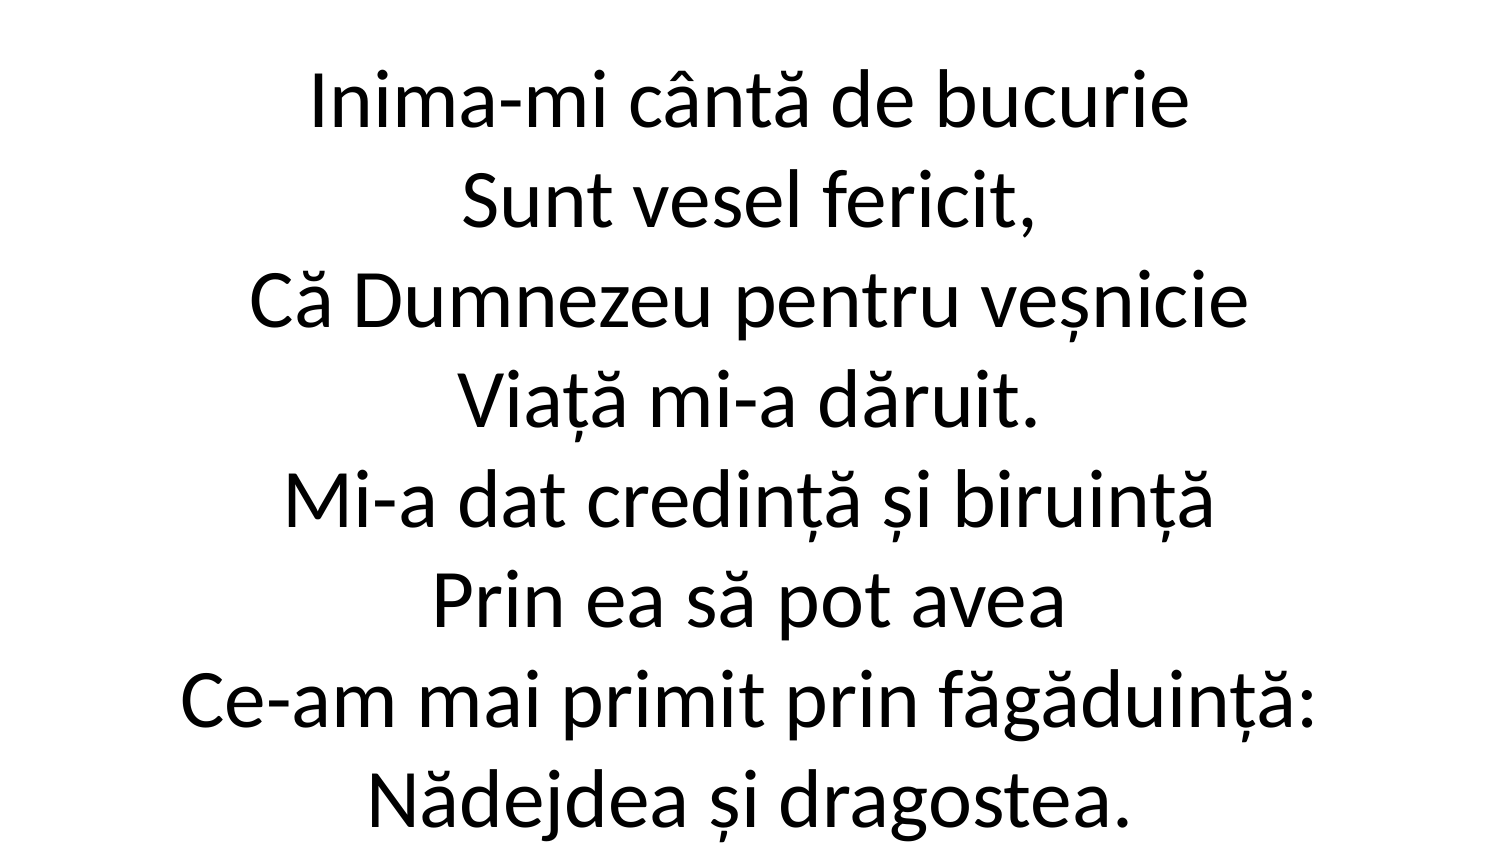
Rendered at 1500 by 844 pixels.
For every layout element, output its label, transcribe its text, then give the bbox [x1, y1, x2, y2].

text_box Inima-mi cântă de bucurie Sunt vesel fericit, Că Dumnezeu pentru veșnicie Viață mi-a dăruit. Mi-a dat credință și biruință Prin ea să pot avea Ce-am mai primit prin făgăduință: Nădejdea și dragostea. [165, 0, 1335, 844]
